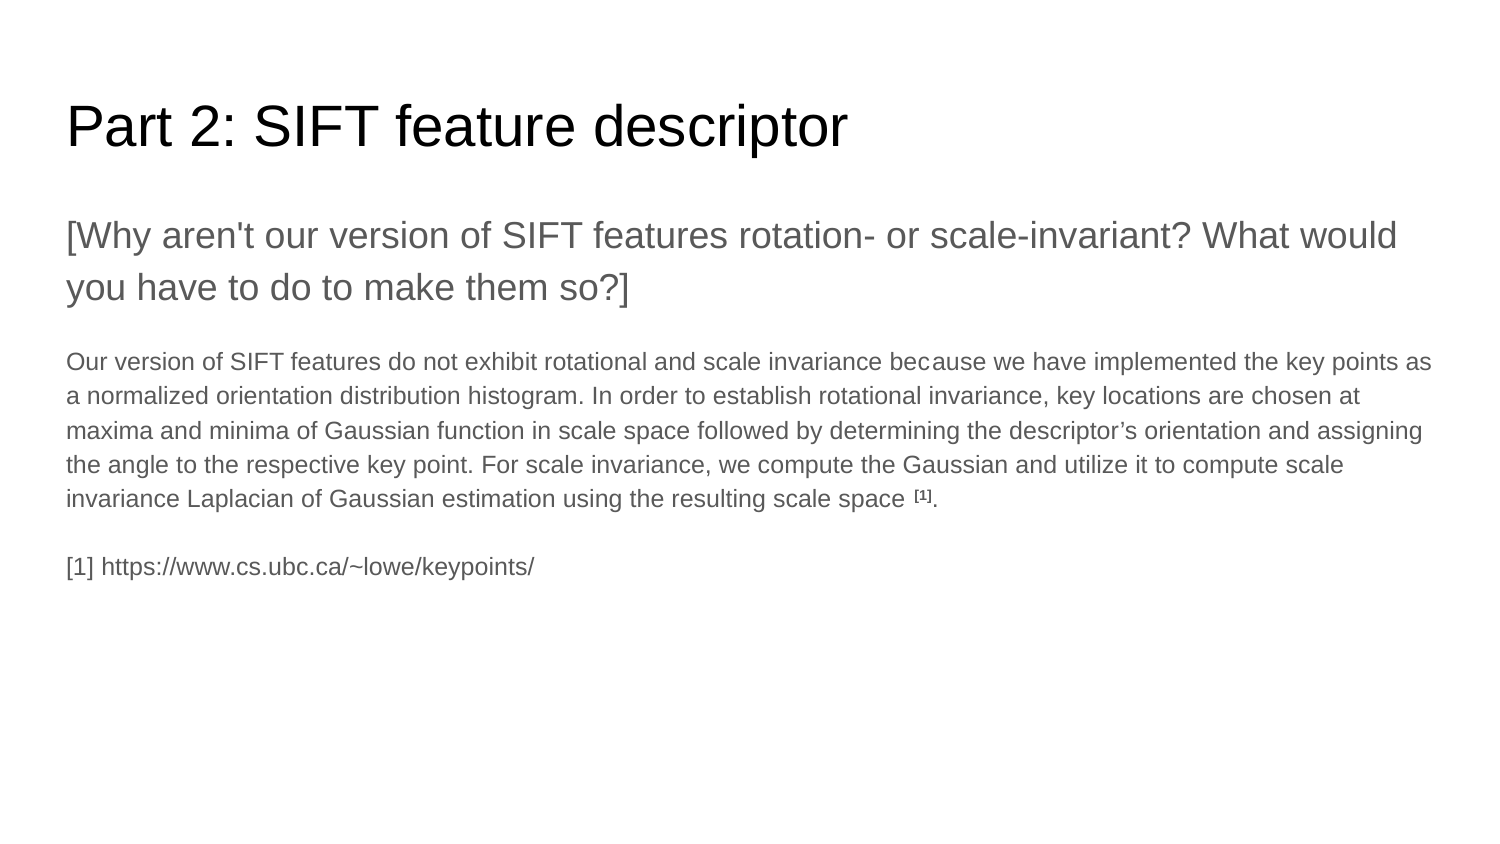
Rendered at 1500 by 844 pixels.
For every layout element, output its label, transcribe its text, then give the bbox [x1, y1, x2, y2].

list [Why aren't our version of SIFT features rotation- or scale-invariant? What would you have to do to make them so?] Our version of SIFT features do not exhibit rotational and scale invariance because we have implemented the key points as a normalized orientation distribution histogram. In order to establish rotational invariance, key locations are chosen at maxima and minima of Gaussian function in scale space followed by determining the descriptor’s orientation and assigning the angle to the respective key point. For scale invariance, we compute the Gaussian and utilize it to compute scale invariance Laplacian of Gaussian estimation using the resulting scale space [1]. [1] https://www.cs.ubc.ca/~lowe/keypoints/ [51, 189, 1449, 750]
title Part 2: SIFT feature descriptor [51, 72, 1449, 167]
